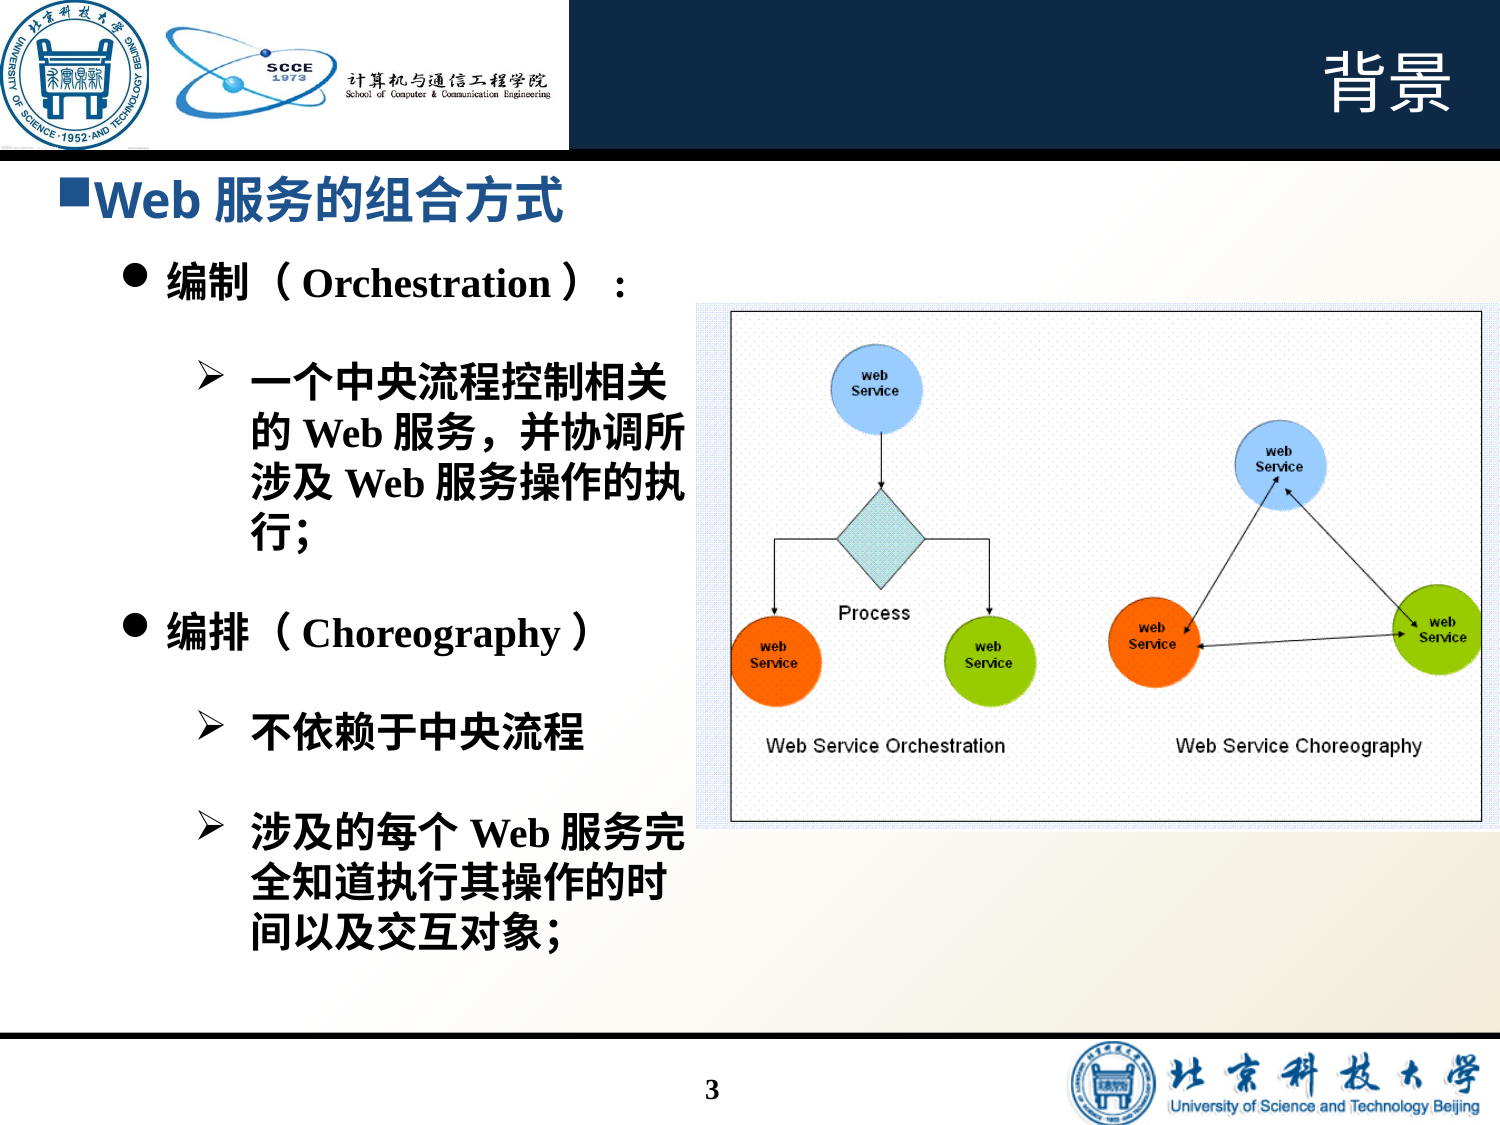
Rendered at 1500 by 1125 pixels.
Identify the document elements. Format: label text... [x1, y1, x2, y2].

text_box [10, 0, 61, 28]
picture [696, 302, 1500, 832]
text_box 编制（Orchestration）: 一个中央流程控制相关的Web服务，并协调所涉及Web服务操作的执行； 编排（Choreography） 不依赖于中央流程 涉及的每个Web服务完全知道执行其操作的时间以及交互对象； [104, 248, 715, 964]
picture [1066, 1040, 1498, 1125]
slide_number 3 [537, 1062, 888, 1111]
title 背景 [573, 24, 1470, 138]
picture [0, 0, 569, 150]
text_box Web服务的组合方式 [41, 160, 1447, 236]
